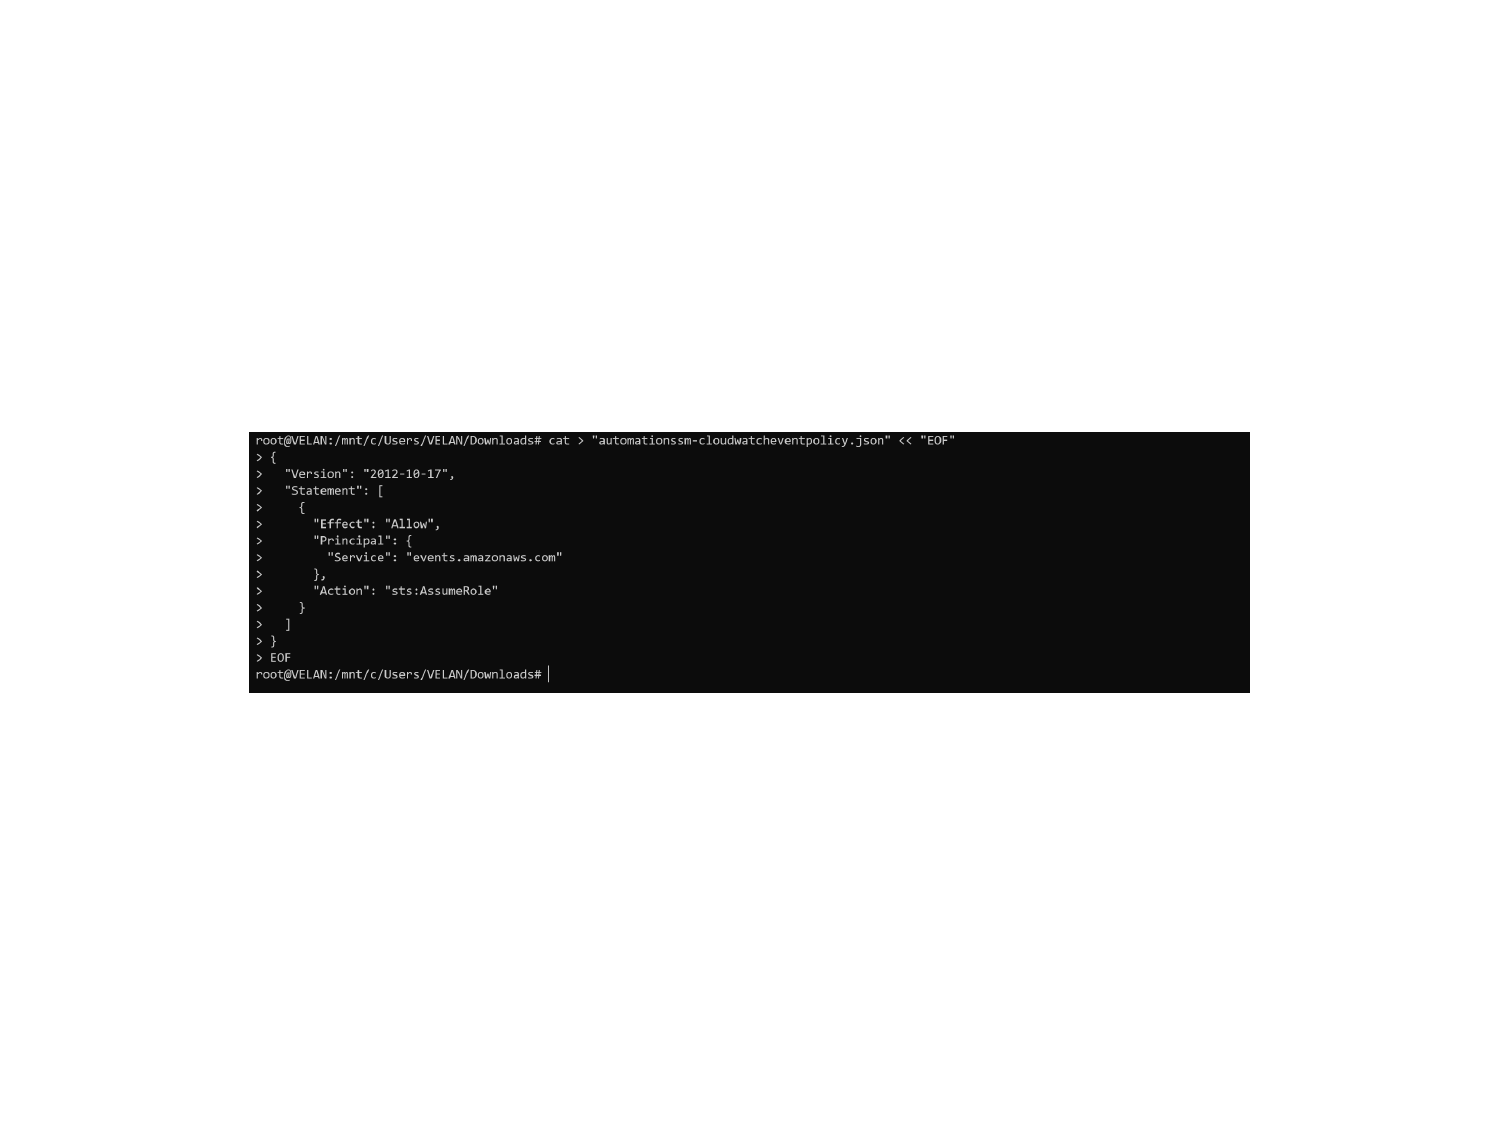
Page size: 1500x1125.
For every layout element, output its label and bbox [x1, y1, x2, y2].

text_box [249, 432, 1251, 693]
